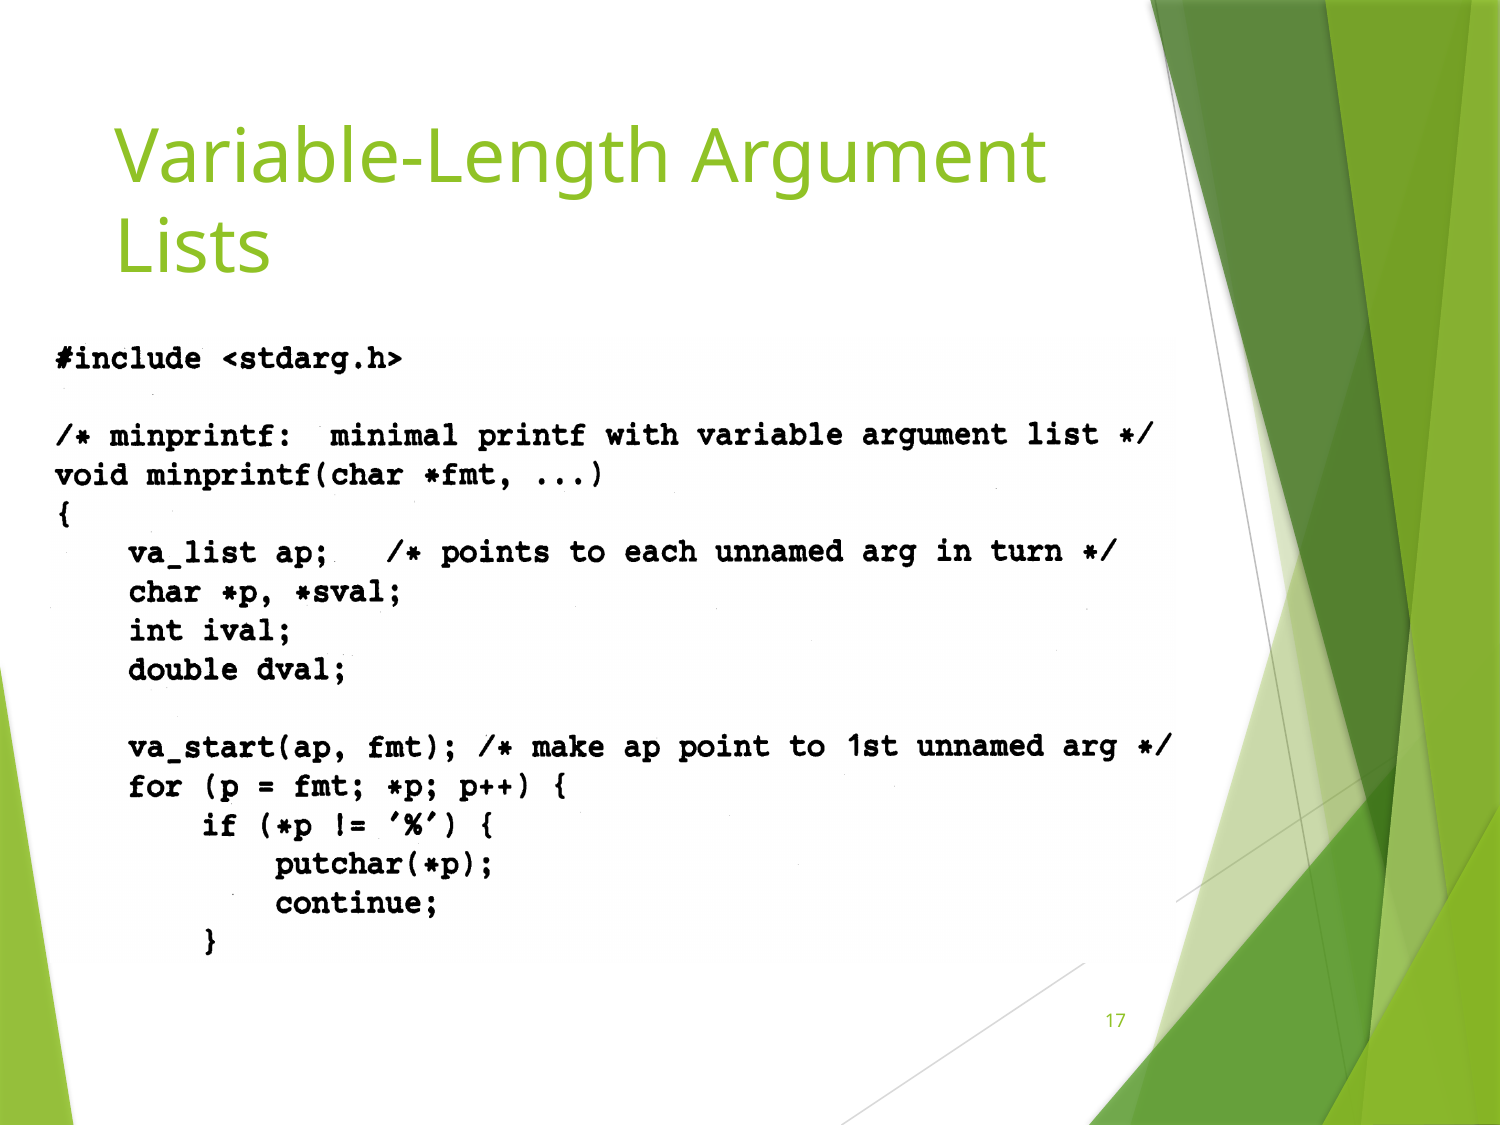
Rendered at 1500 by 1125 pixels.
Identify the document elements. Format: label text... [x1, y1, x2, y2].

slide_number 17 [1057, 991, 1142, 1051]
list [49, 336, 1176, 963]
title Variable-Length Argument Lists [99, 99, 1188, 317]
